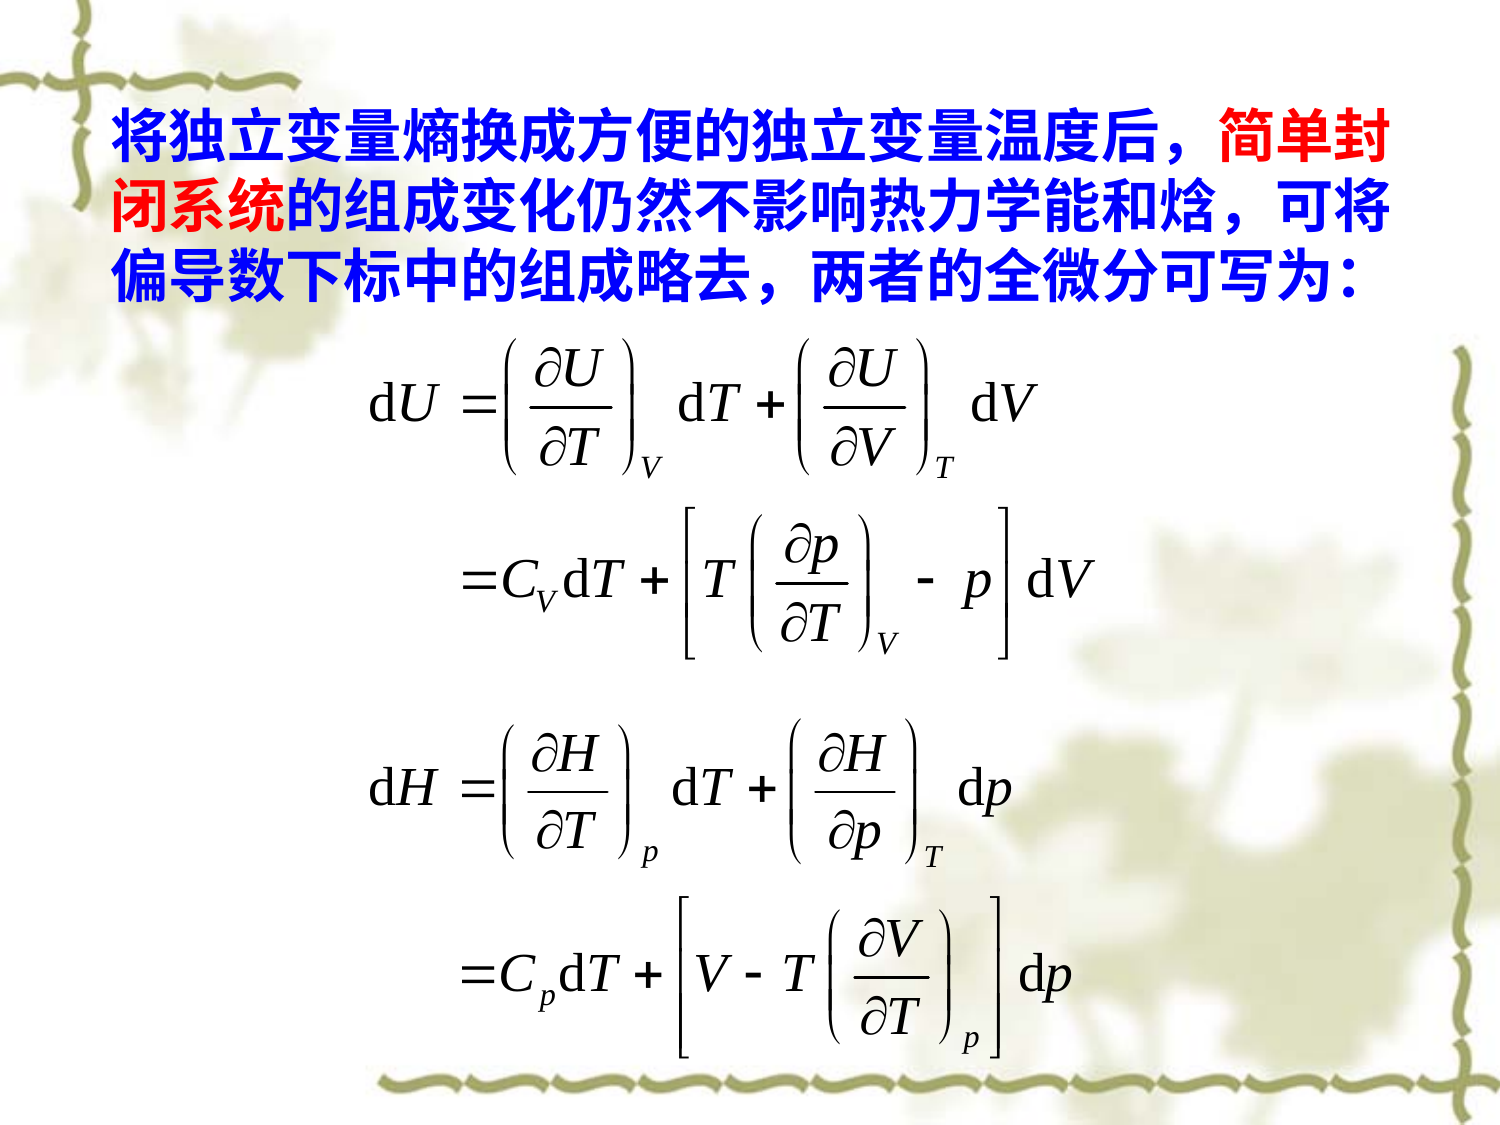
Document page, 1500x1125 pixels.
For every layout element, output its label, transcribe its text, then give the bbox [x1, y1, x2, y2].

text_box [361, 709, 1085, 1068]
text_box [360, 325, 1108, 673]
text_box 将独立变量熵换成方便的独立变量温度后，简单封闭系统的组成变化仍然不影响热力学能和焓，可将偏导数下标中的组成略去，两者的全微分可写为： [96, 91, 1421, 317]
picture [0, 0, 1500, 1125]
